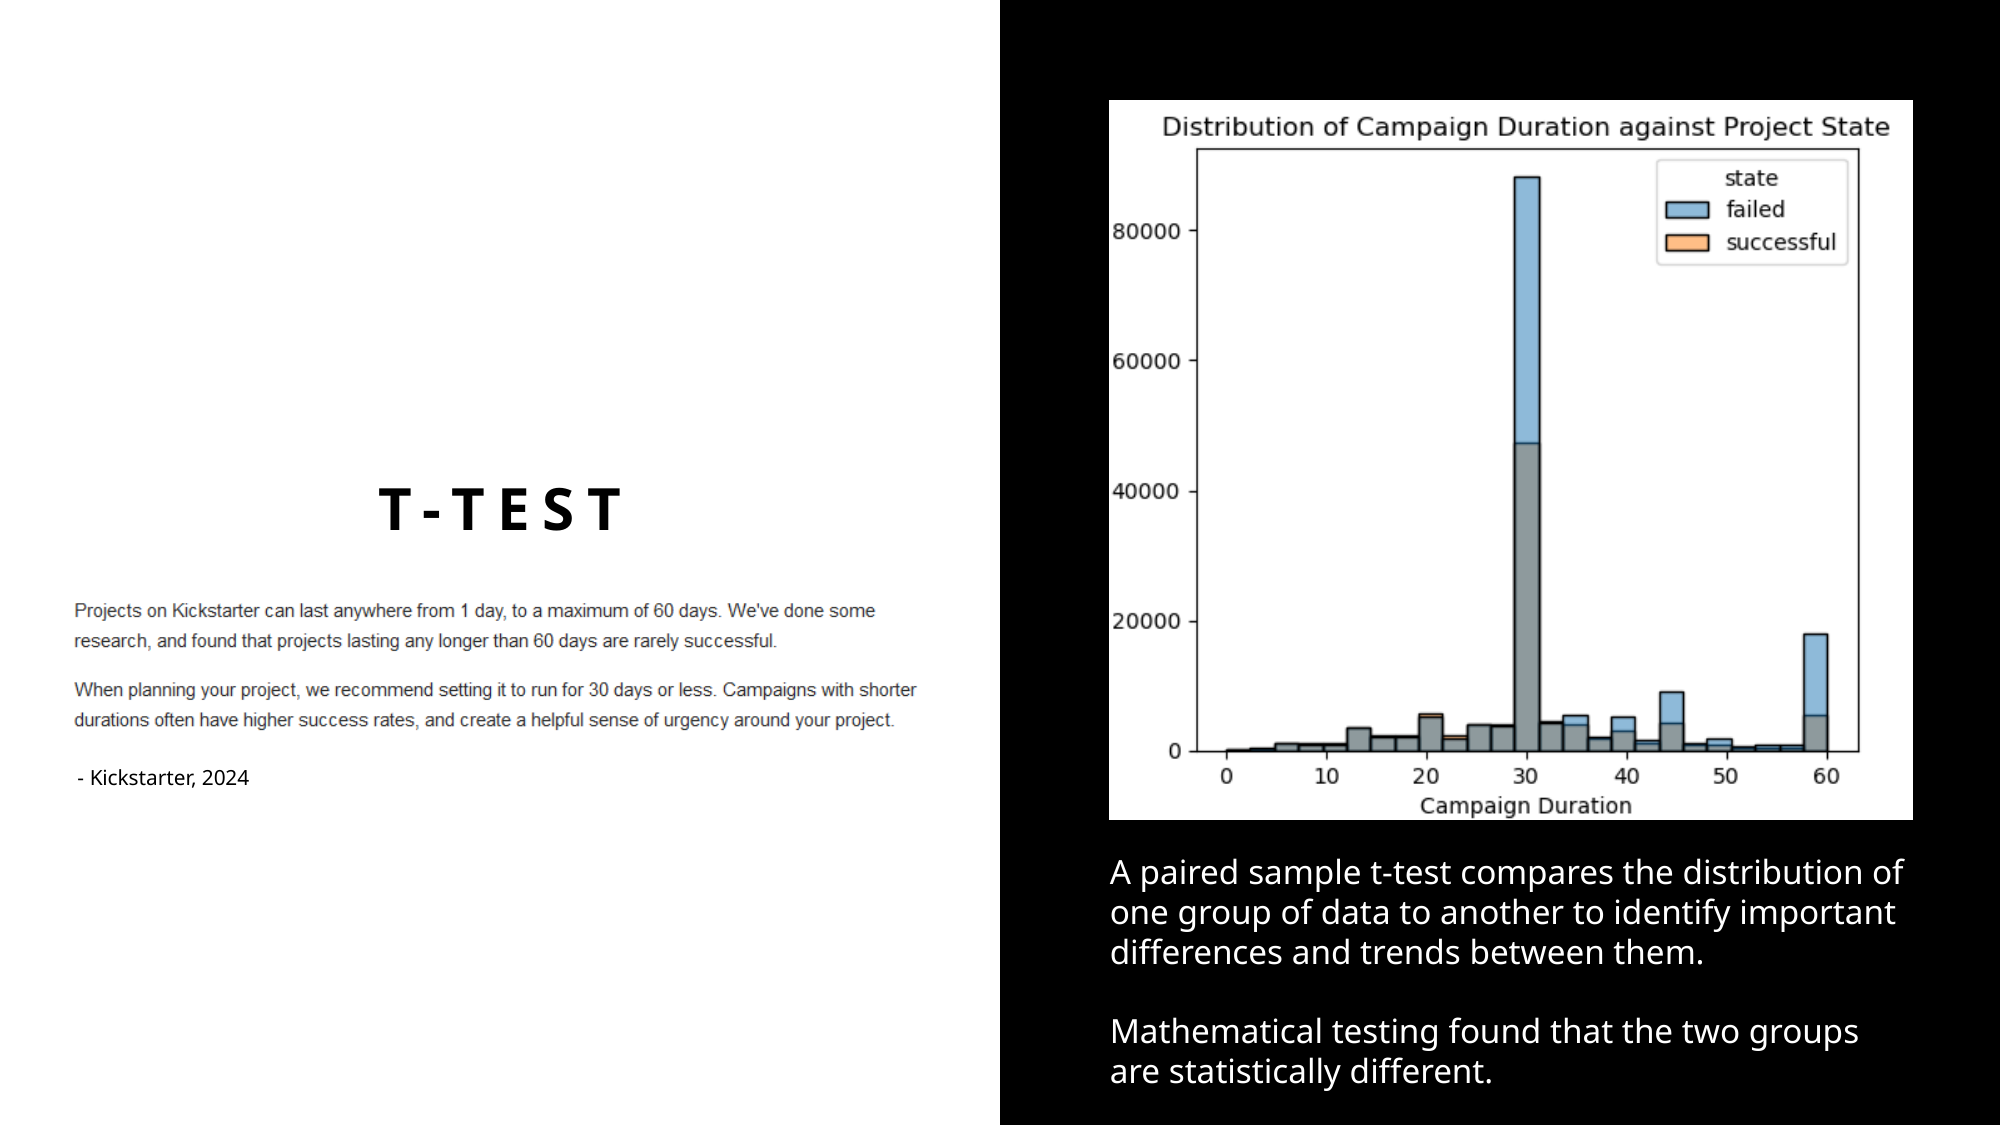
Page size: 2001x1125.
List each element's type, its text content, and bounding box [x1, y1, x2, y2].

text_box -- Kickstarter, 2024 [53, 749, 433, 799]
text_box [0, 0, 1001, 1125]
picture [1109, 100, 1913, 820]
title T-test [171, 295, 829, 582]
picture [61, 582, 938, 750]
text_box A paired sample t-test compares the distribution of one group of data to another to identify important differences and trends between them. Mathematical testing found that the two groups are statistically different. [1095, 843, 1927, 1098]
text_box [1001, 0, 2000, 1125]
